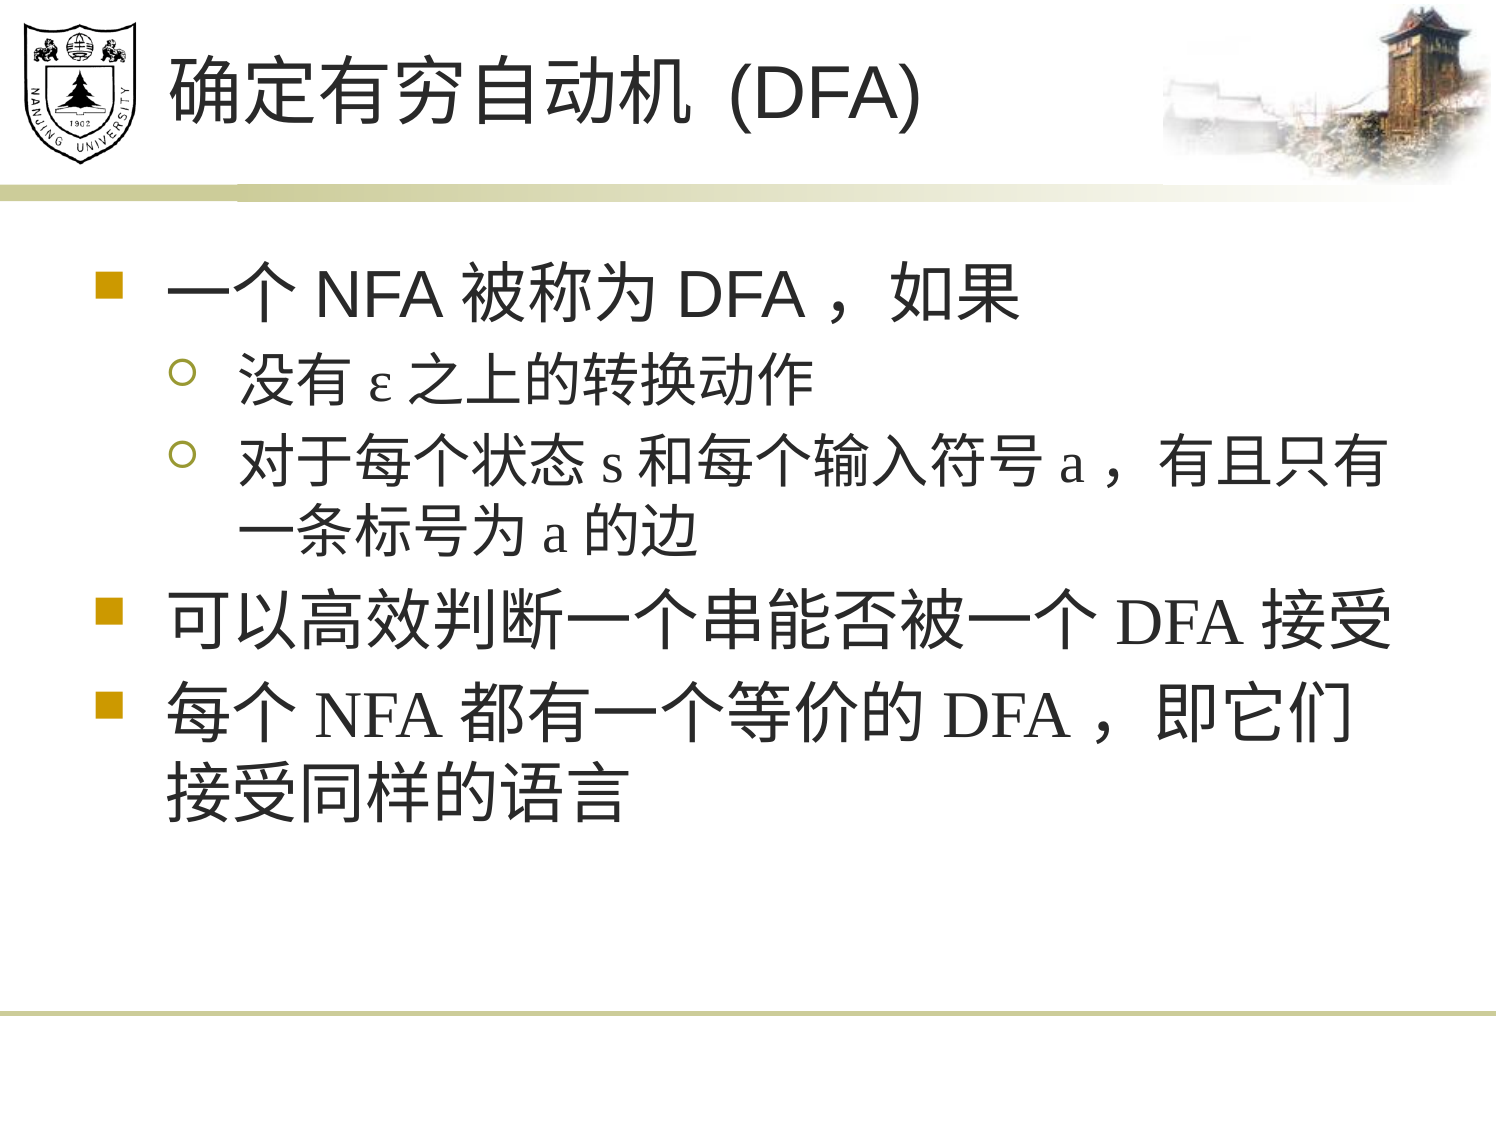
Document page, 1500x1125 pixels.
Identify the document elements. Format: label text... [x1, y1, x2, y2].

picture [17, 18, 143, 168]
picture [0, 1011, 1496, 1016]
title 确定有穷自动机 (DFA) [152, 35, 1254, 141]
list 一个NFA被称为DFA，如果 没有ε之上的转换动作 对于每个状态s和每个输入符号a，有且只有一条标号为a的边 可以高效判断一个串能否被一个DFA接受 每个NFA都有一个等价的DFA，即它们接受同样的语言 [76, 243, 1413, 965]
picture [1163, 4, 1491, 185]
